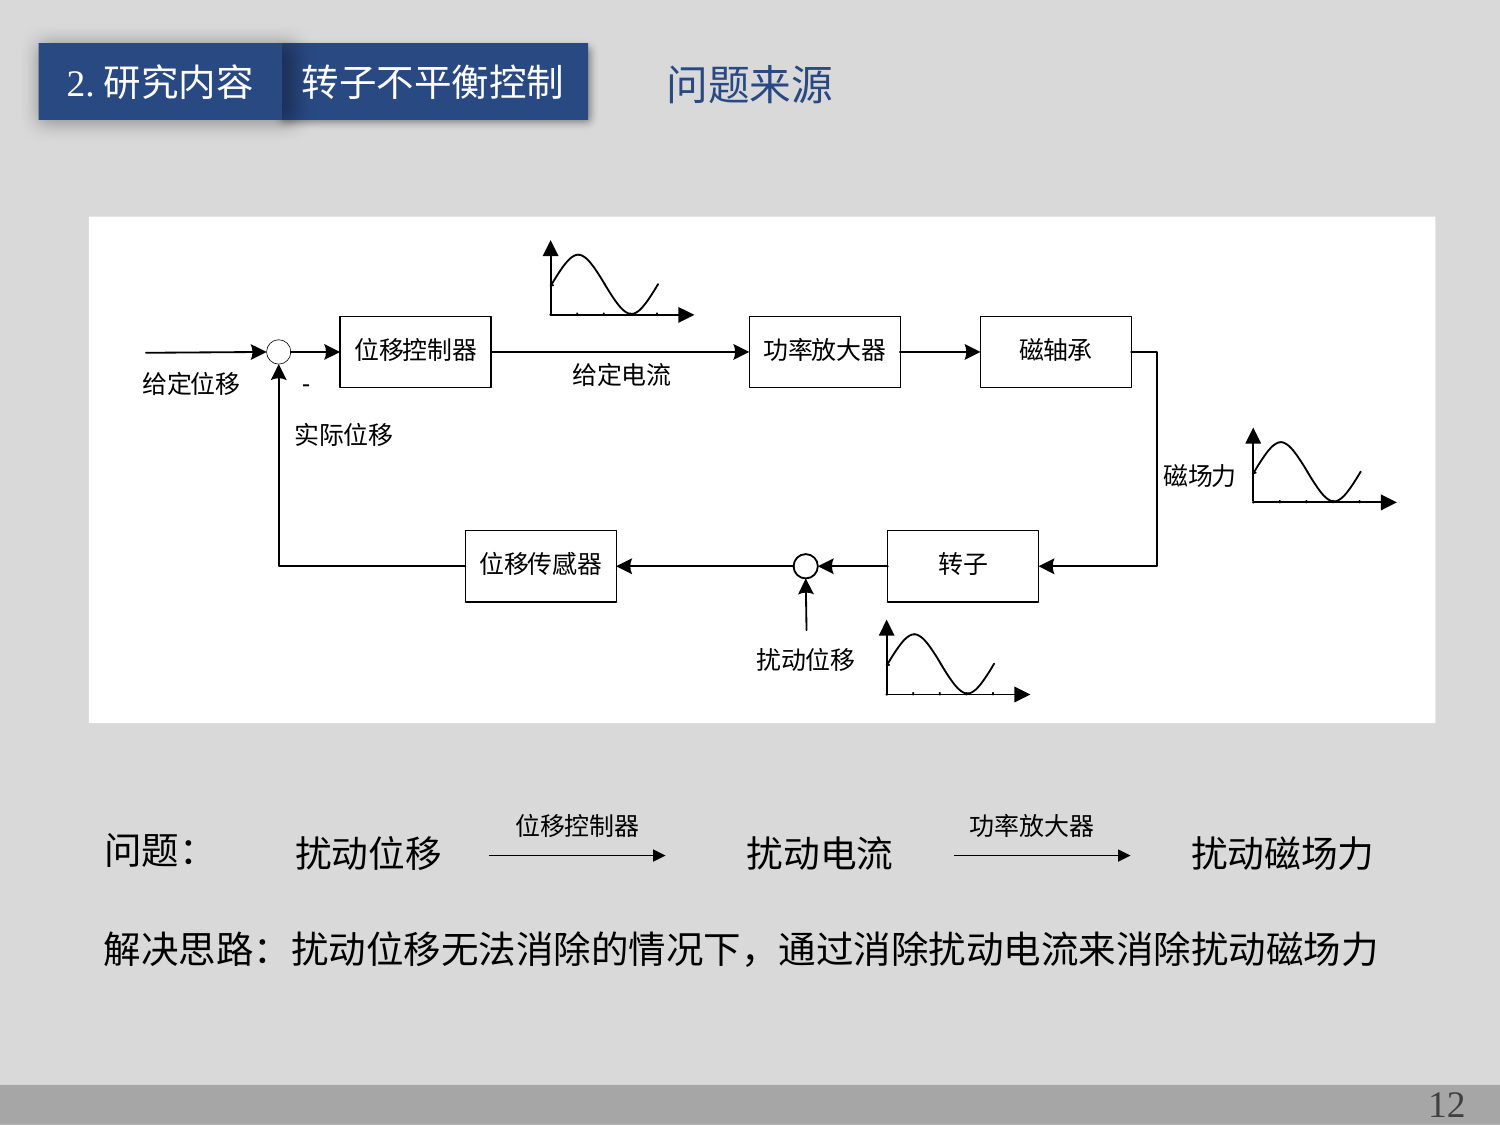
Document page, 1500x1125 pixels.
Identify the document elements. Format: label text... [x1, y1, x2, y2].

text_box 位移控制器 [499, 806, 656, 851]
text_box [0, 1084, 1413, 1125]
text_box 解决思路：扰动位移无法消除的情况下，通过消除扰动电流来消除扰动磁场力 [88, 923, 1436, 996]
text_box 12 [1413, 1072, 1497, 1125]
text_box 问题来源 [643, 57, 857, 120]
text_box 扰动电流 [712, 828, 928, 883]
text_box 扰动磁场力 [1156, 828, 1410, 883]
text_box 功率放大器 [954, 806, 1111, 851]
text_box 问题： [89, 819, 232, 880]
picture [127, 237, 1397, 739]
text_box 转子不平衡控制 [306, 42, 589, 121]
text_box 2.研究内容 [38, 42, 283, 121]
text_box [88, 216, 1436, 724]
text_box 扰动位移 [270, 828, 467, 883]
